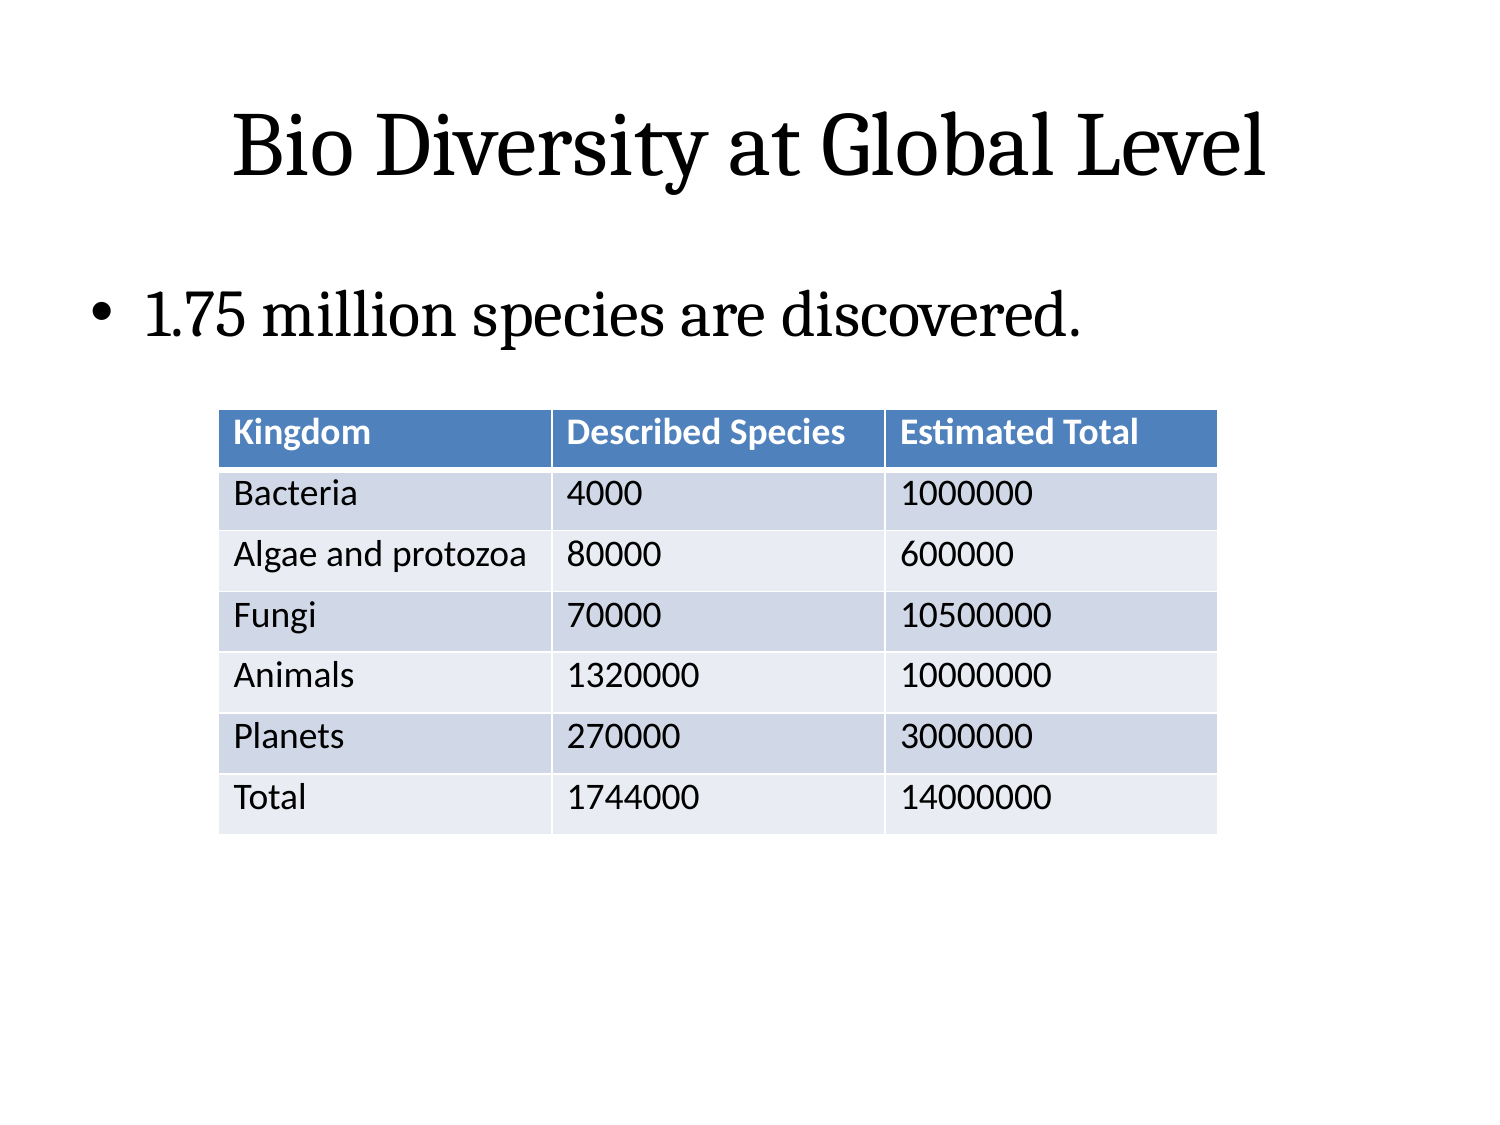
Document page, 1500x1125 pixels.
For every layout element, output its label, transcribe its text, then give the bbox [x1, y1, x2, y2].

table_cell 14000000 [886, 775, 1217, 834]
table_cell 1000000 [886, 473, 1217, 530]
list 1.75 million species are discovered. [75, 262, 1425, 1005]
table_cell 70000 [553, 592, 884, 651]
table_header Kingdom [219, 410, 551, 467]
table_cell 4000 [553, 473, 884, 530]
table_header Estimated Total [886, 410, 1217, 467]
table_cell 1320000 [553, 653, 884, 712]
table_cell 270000 [553, 714, 884, 773]
table_cell 80000 [553, 531, 884, 591]
table_cell Fungi [219, 592, 551, 651]
table_cell Bacteria [219, 473, 551, 530]
title Bio Diversity at Global Level [75, 45, 1425, 233]
table_cell Total [219, 775, 551, 834]
table_cell Planets [219, 714, 551, 773]
table_cell 3000000 [886, 714, 1217, 773]
table_cell 1744000 [553, 775, 884, 834]
table_cell 10000000 [886, 653, 1217, 712]
table_cell 600000 [886, 531, 1217, 591]
table_cell 10500000 [886, 592, 1217, 651]
table_header Described Species [553, 410, 884, 467]
table_cell Algae and protozoa [219, 531, 551, 591]
table_cell Animals [219, 653, 551, 712]
